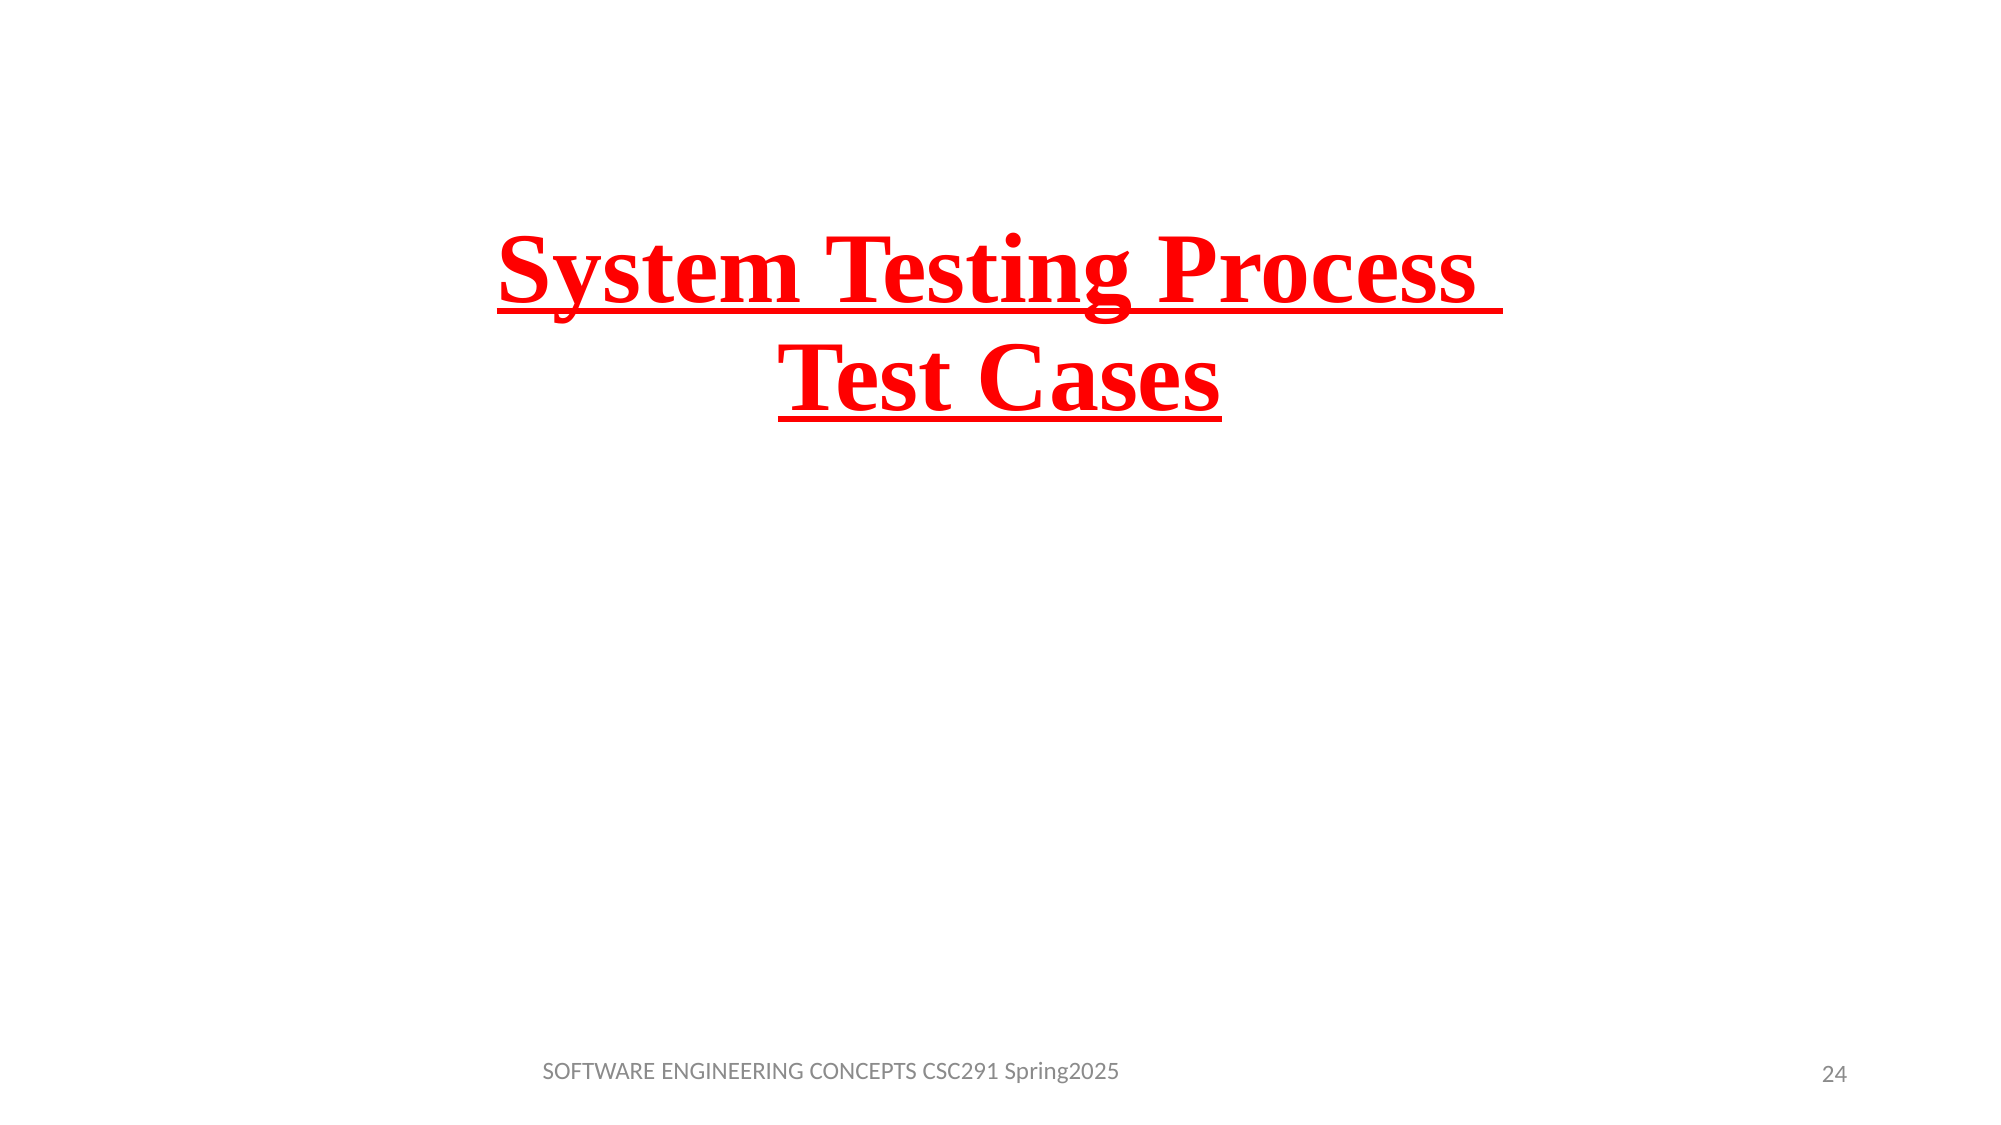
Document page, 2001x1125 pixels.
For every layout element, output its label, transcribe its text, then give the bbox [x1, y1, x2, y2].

footer SOFTWARE ENGINEERING CONCEPTS CSC291 Spring2025 [494, 1039, 1170, 1100]
title System Testing Process Test Cases [362, 198, 1638, 440]
slide_number 24 [1412, 1042, 1863, 1103]
